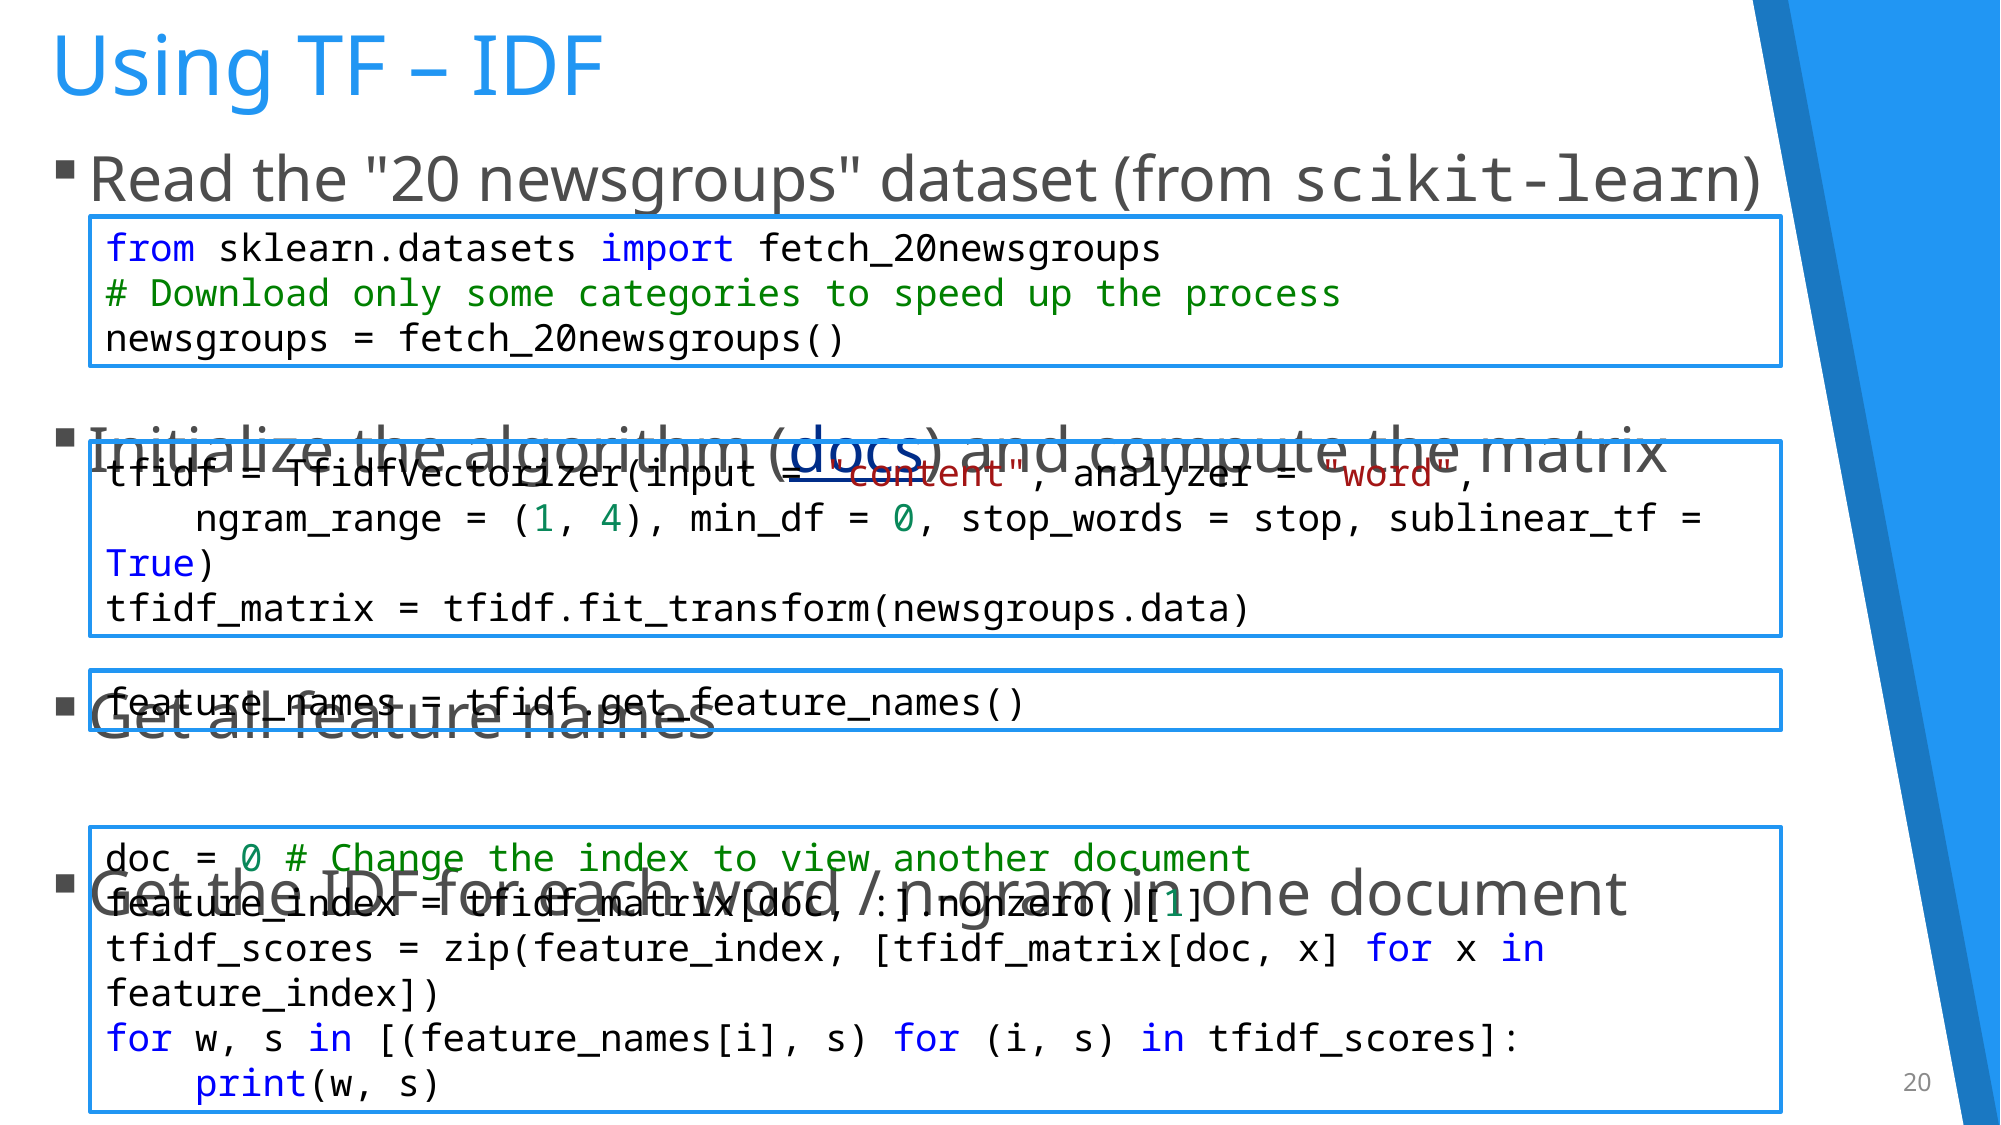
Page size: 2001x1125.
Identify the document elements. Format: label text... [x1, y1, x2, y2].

text_box doc = 0 # Change the index to view another document feature_index = tfidf_matrix[doc, :].nonzero()[1] tfidf_scores = zip(feature_index, [tfidf_matrix[doc, x] for x in feature_index]) for w, s in [(feature_names[i], s) for (i, s) in tfidf_scores]: print(w, s) [90, 827, 1781, 1112]
text_box from sklearn.datasets import fetch_20newsgroups # Download only some categories to speed up the process newsgroups = fetch_20newsgroups() [90, 216, 1781, 367]
slide_number 20 [1877, 1053, 1947, 1114]
list Read the "20 newsgroups" dataset (from scikit-learn) Initialize the algorithm (docs) and compute the matrix Get all feature names Get the IDF for each word / n-gram in one document [35, 139, 1959, 1103]
text_box tfidf = TfidfVectorizer(input = "content", analyzer = "word", ngram_range = (1, 4), min_df = 0, stop_words = stop, sublinear_tf = True) tfidf_matrix = tfidf.fit_transform(newsgroups.data) [90, 441, 1781, 637]
title Using TF – IDF [35, 0, 1959, 137]
text_box feature_names = tfidf.get_feature_names() [90, 670, 1781, 731]
